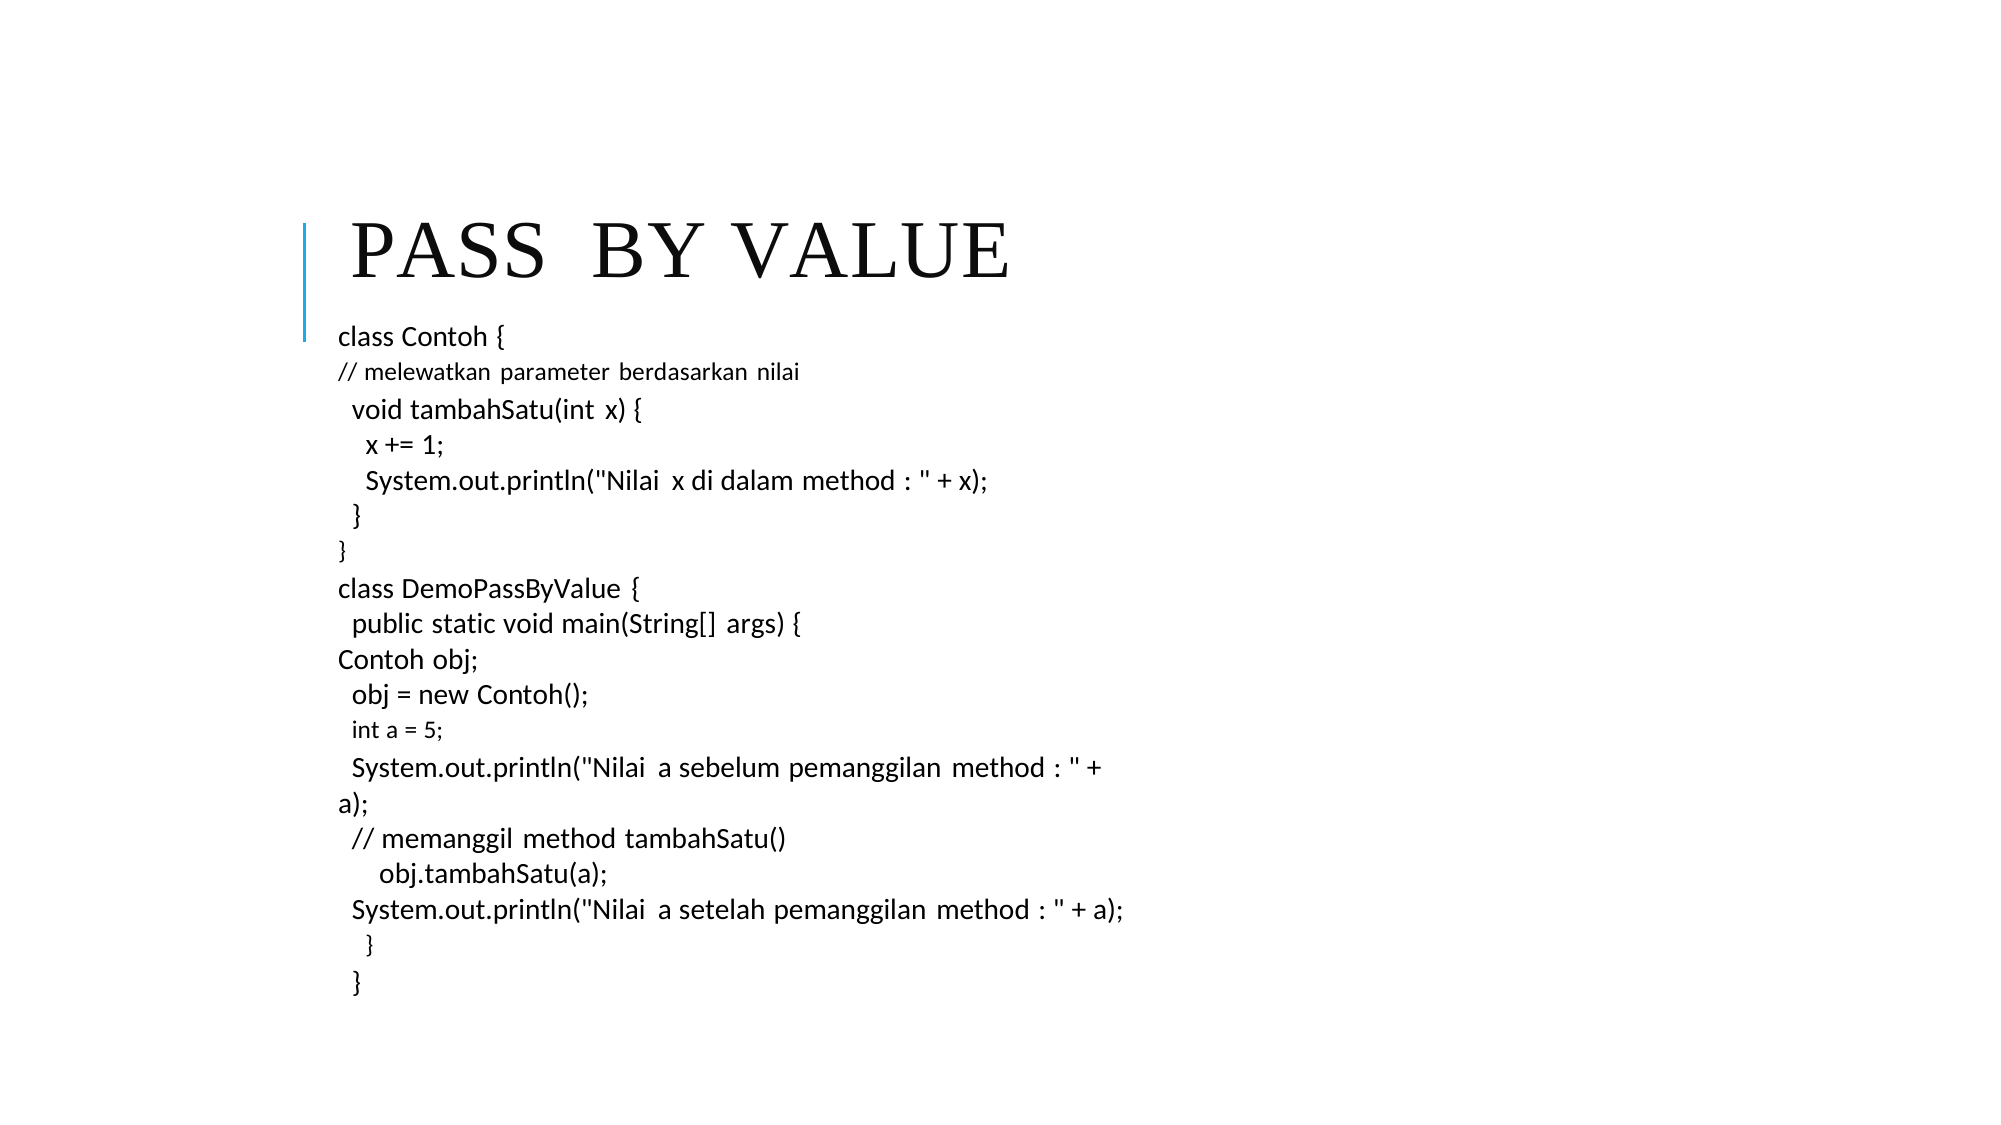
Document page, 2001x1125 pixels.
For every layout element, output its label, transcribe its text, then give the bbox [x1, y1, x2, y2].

text_box PASS BY VALUE class Contoh { // melewatkan parameter berdasarkan nilai void tambahSatu(int x) { x += 1; System.out.println("Nilai x di dalam method : " + x); } } class DemoPassByValue { public static void main(String[] args) { Contoh obj; obj = new Contoh(); int a = 5; System.out.println("Nilai a sebelum pemanggilan method : " + a); // memanggil method tambahSatu() obj.tambahSatu(a); System.out.println("Nilai a setelah pemanggilan method : " + a); } } [336, 210, 1134, 966]
